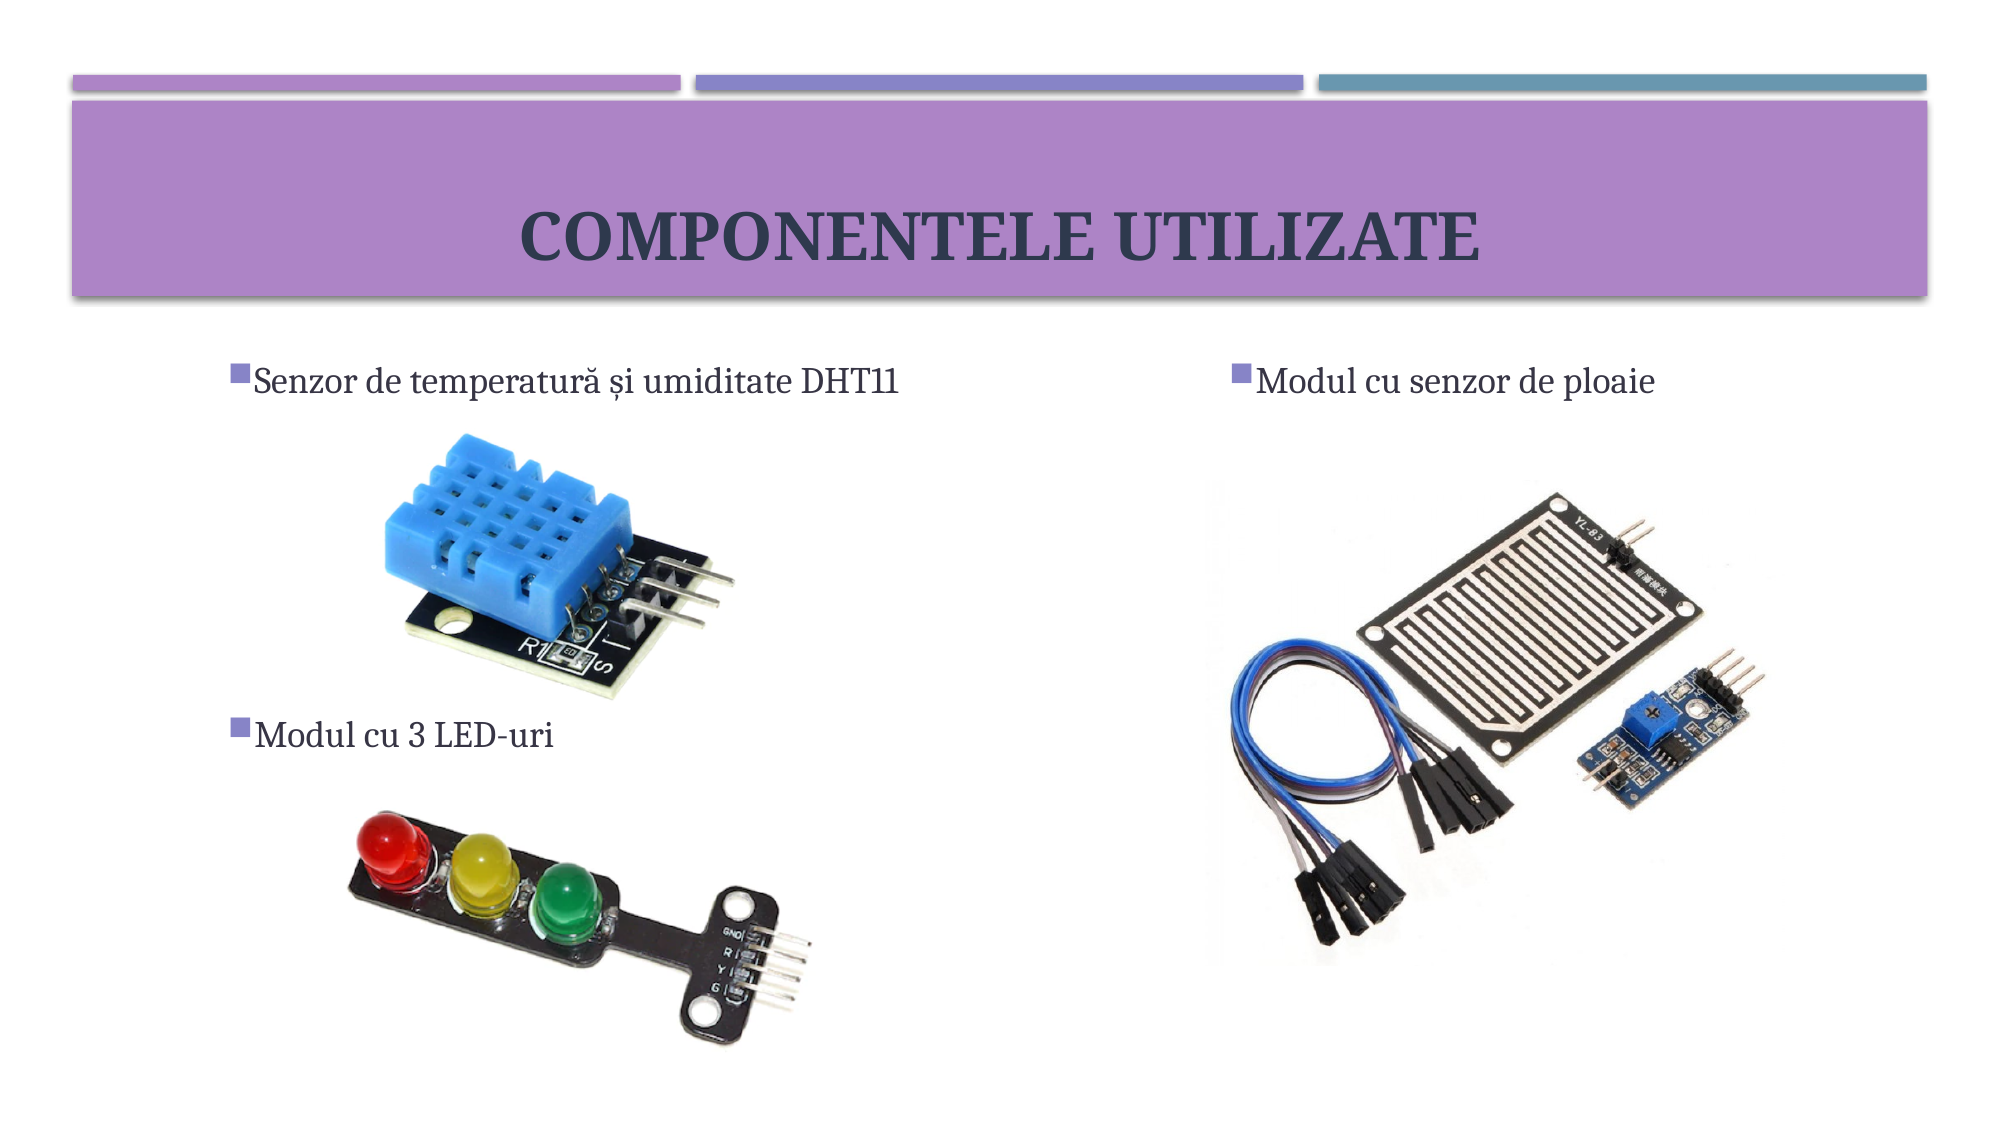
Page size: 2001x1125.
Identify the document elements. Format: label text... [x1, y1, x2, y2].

list Senzor de temperatură și umiditate DHT11 [153, 344, 1000, 464]
text_box Modul cu senzor de ploaie [1154, 344, 1682, 464]
picture [1205, 479, 1786, 966]
picture [288, 794, 833, 1065]
title Componentele utilizate [95, 115, 1905, 282]
picture [331, 401, 759, 723]
text_box Modul cu 3 LED-uri [153, 697, 681, 818]
